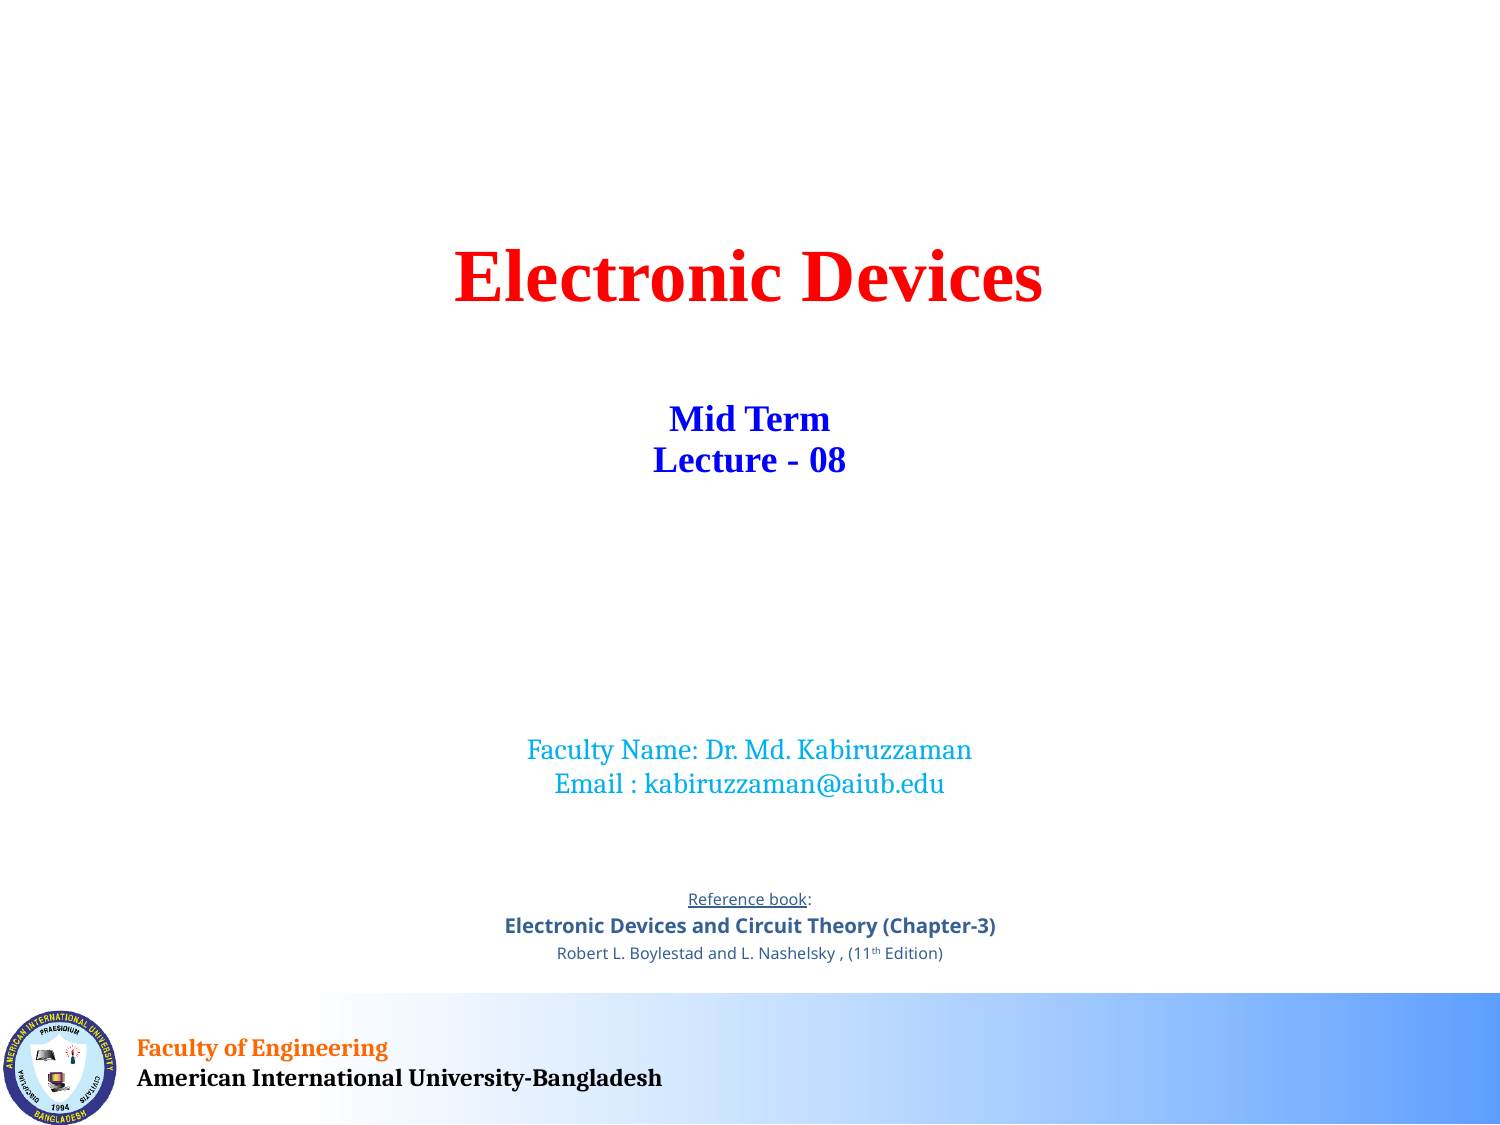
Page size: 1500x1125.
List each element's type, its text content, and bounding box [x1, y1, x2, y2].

text_box Electronic Devices [428, 214, 1072, 323]
picture [0, 1007, 119, 1125]
text_box Faculty Name: Dr. Md. Kabiruzzaman Email : kabiruzzaman@aiub.edu [512, 722, 988, 808]
text_box Mid Term Lecture - 08 [589, 376, 911, 485]
text_box Reference book: Electronic Devices and Circuit Theory (Chapter-3) Robert L. Boylestad and L. Nashelsky , (11th Edition) [494, 884, 1006, 971]
